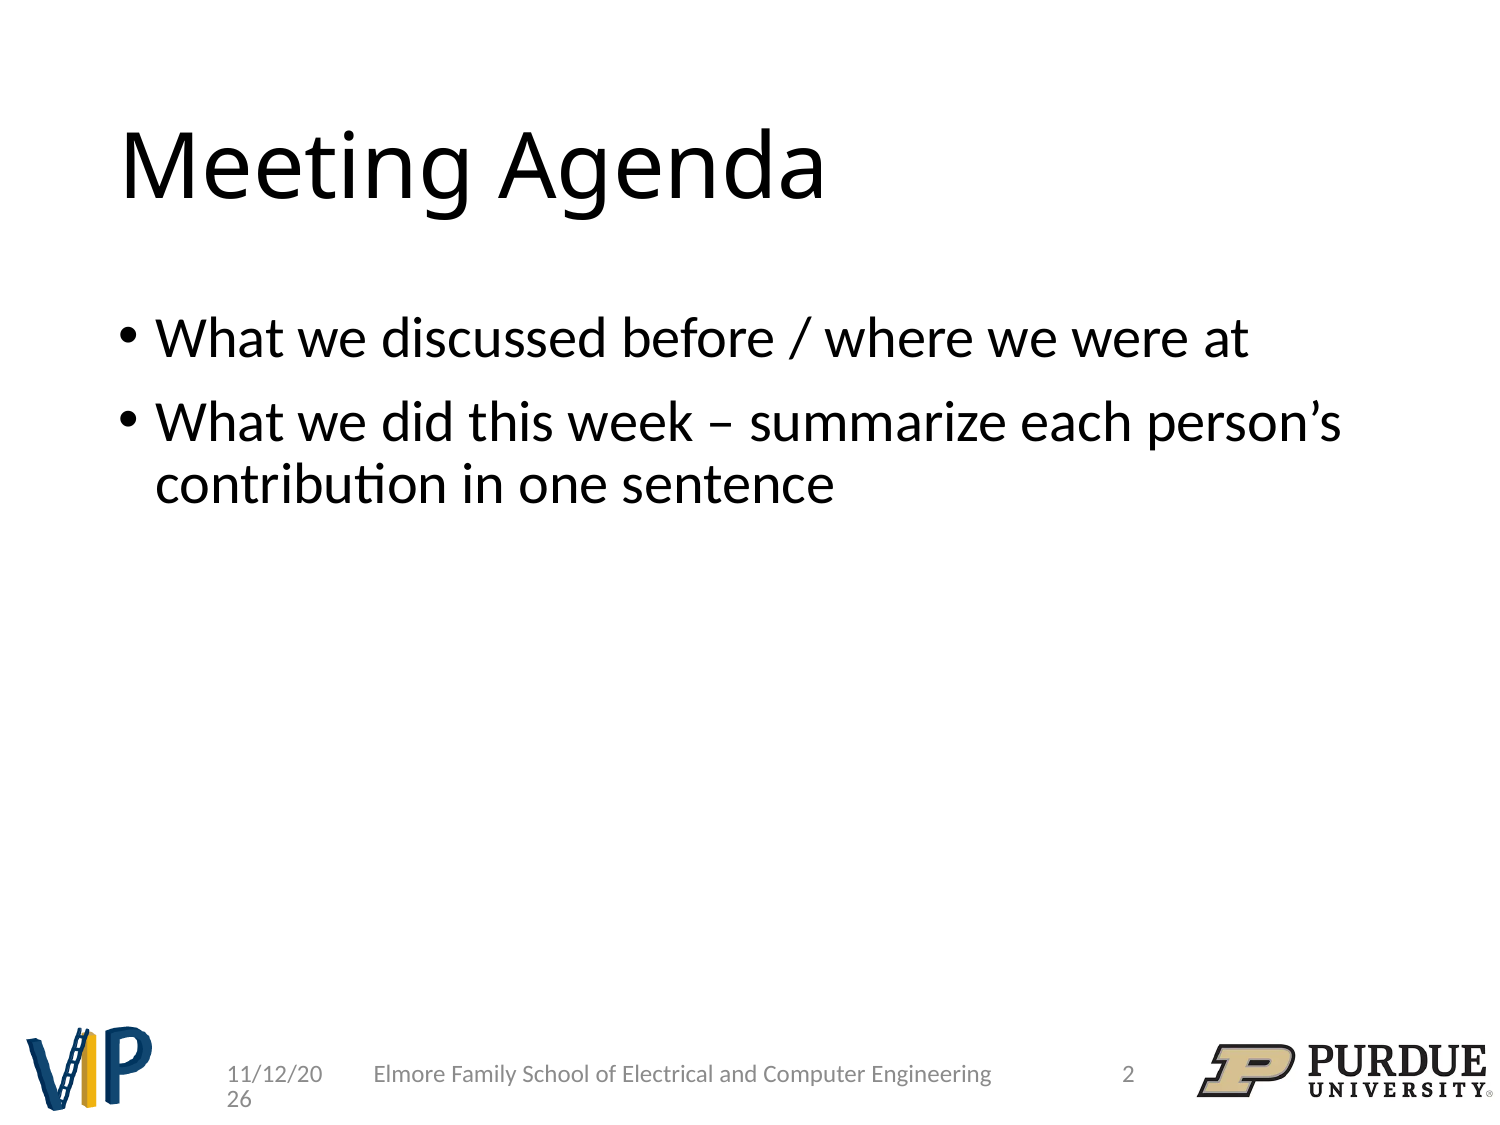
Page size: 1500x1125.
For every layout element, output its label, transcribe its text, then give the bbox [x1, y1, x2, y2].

title Meeting Agenda [103, 59, 1397, 278]
picture [1190, 1035, 1495, 1105]
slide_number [211, 1043, 350, 1103]
list What we discussed before / where we were at What we did this week – summarize each person’s contribution in one sentence [103, 299, 1397, 1014]
footer Elmore Family School of Electrical and Computer Engineering [350, 1042, 1017, 1103]
slide_number 2 [1031, 1042, 1150, 1103]
picture [18, 1015, 158, 1117]
